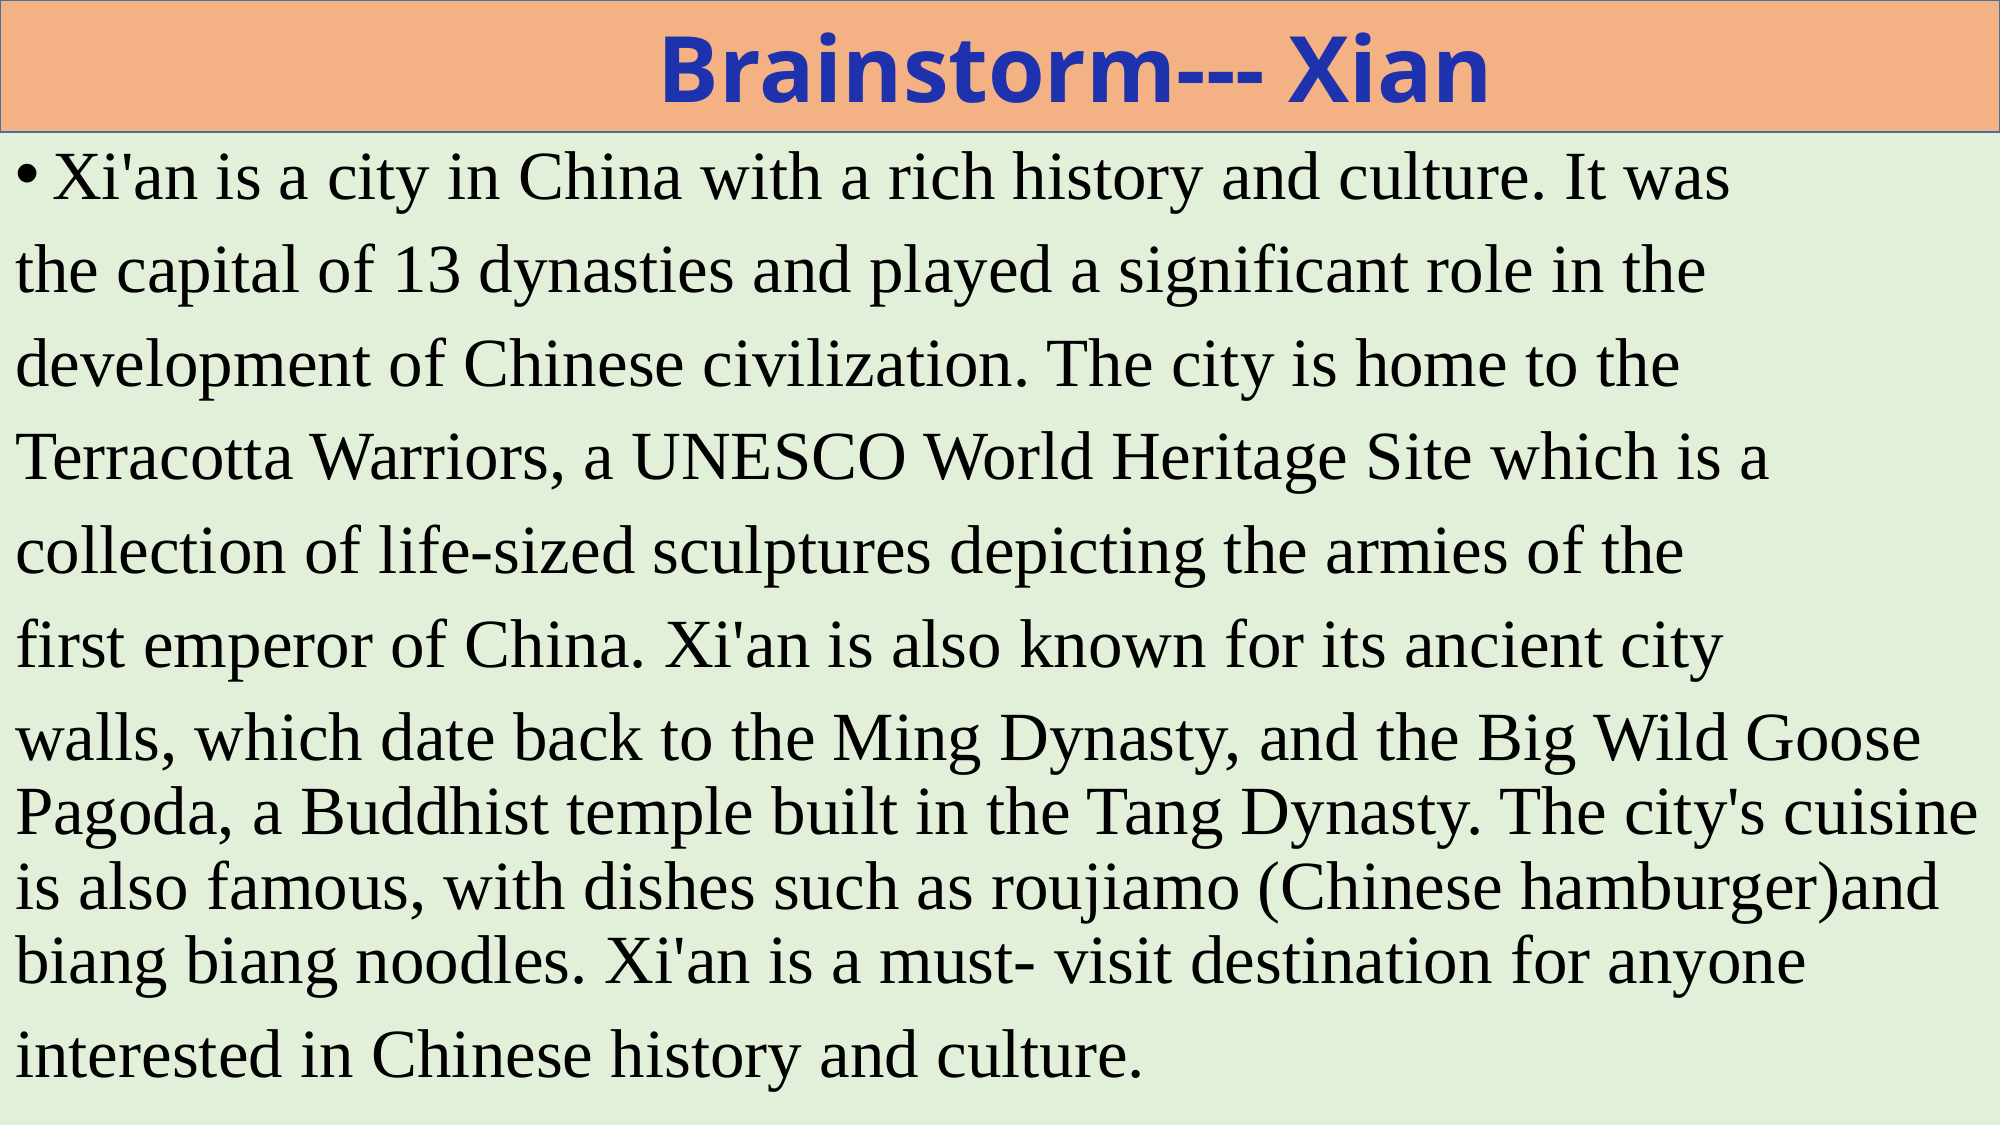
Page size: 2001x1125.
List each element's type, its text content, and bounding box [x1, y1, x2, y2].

title Brainstorm--- Xian [0, 0, 2000, 133]
list Xi'an is a city in China with a rich history and culture. It was the capital of 13 dynasties and played a significant role in the development of Chinese civilization. The city is home to the Terracotta Warriors, a UNESCO World Heritage Site which is a collection of life-sized sculptures depicting the armies of the first emperor of China. Xi'an is also known for its ancient city walls, which date back to the Ming Dynasty, and the Big Wild Goose Pagoda, a Buddhist temple built in the Tang Dynasty. The city's cuisine is also famous, with dishes such as roujiamo (Chinese hamburger)and biang biang noodles. Xi'an is a must- visit destination for anyone interested in Chinese history and culture. [0, 133, 2000, 1125]
